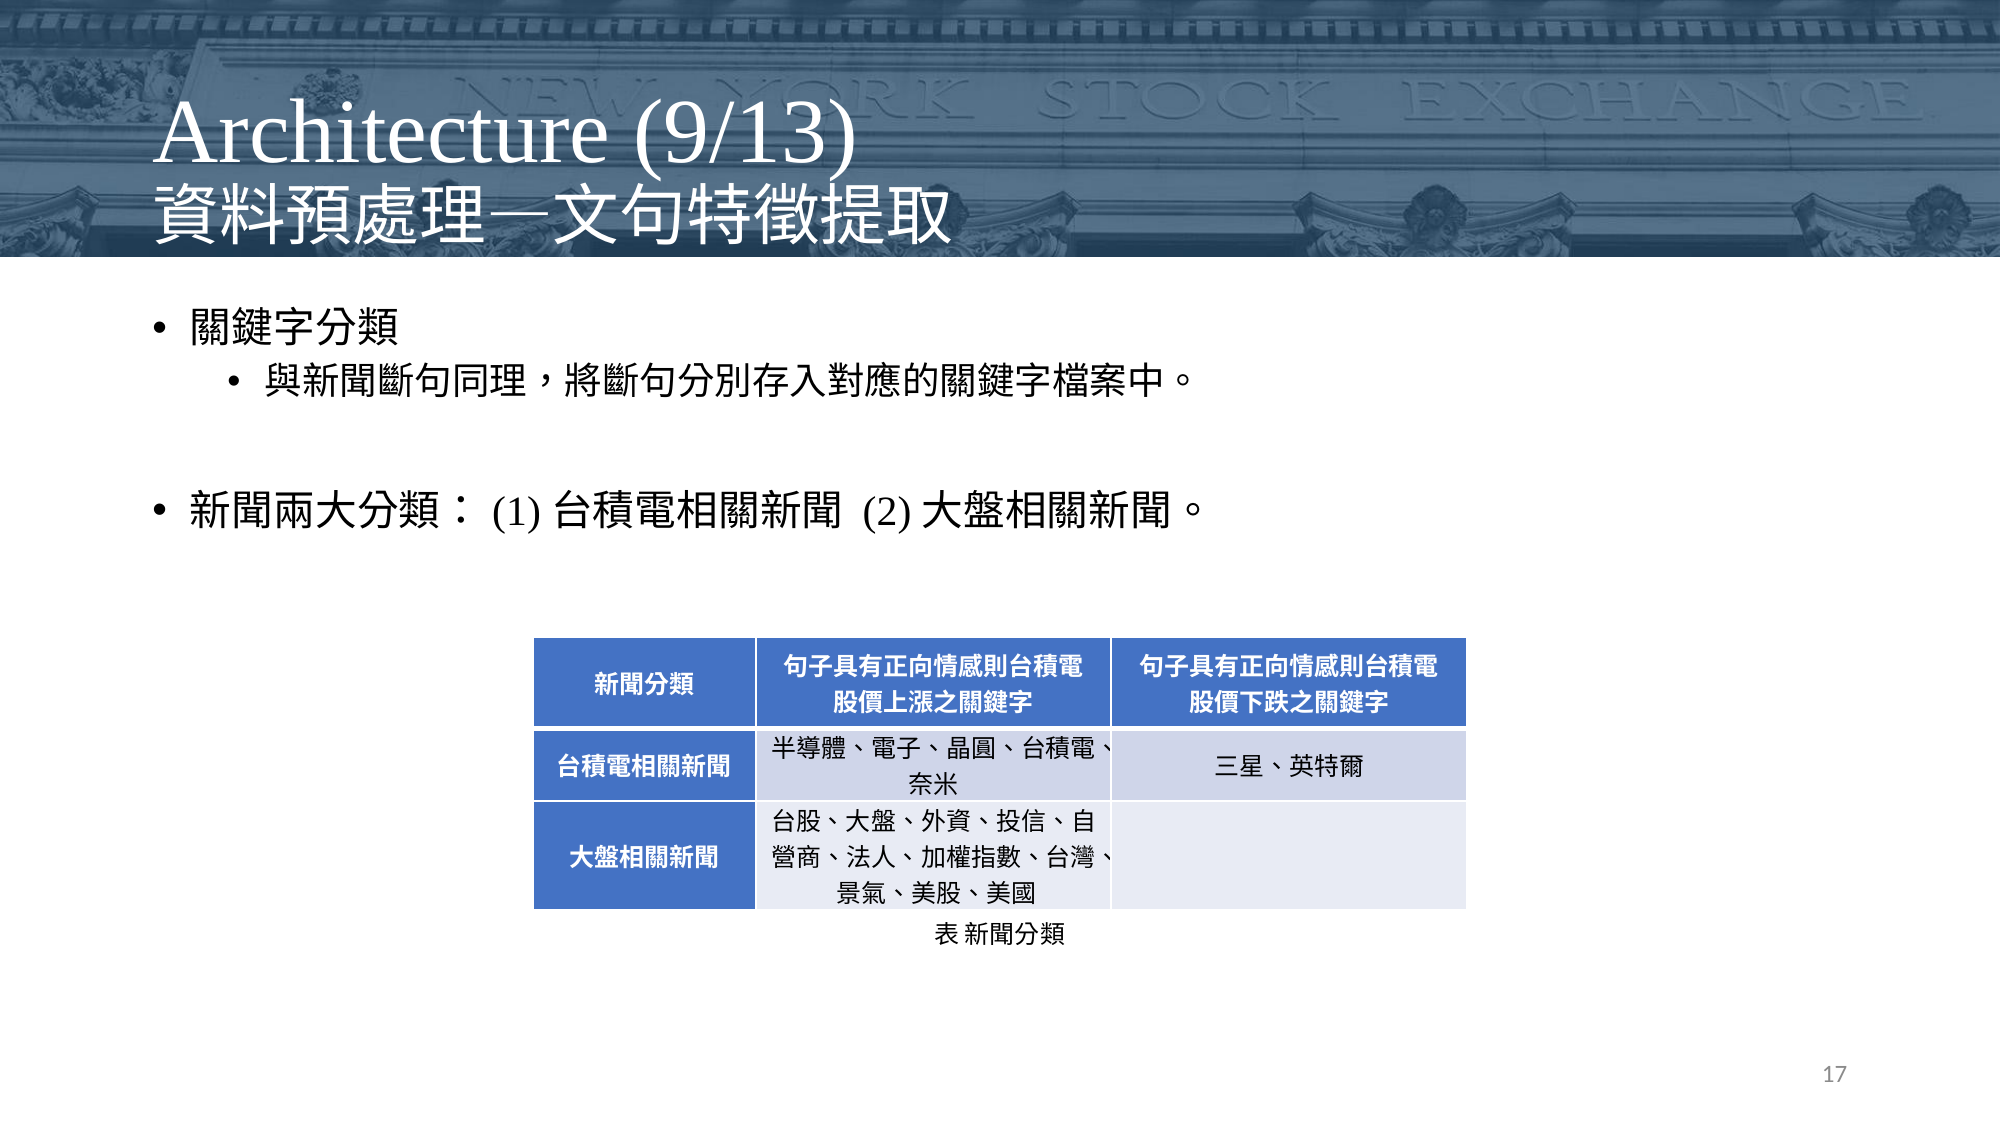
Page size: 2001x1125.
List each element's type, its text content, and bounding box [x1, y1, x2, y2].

text_box 關鍵字分類 與新聞斷句同理，將斷句分別存入對應的關鍵字檔案中。 新聞兩大分類：(1)台積電相關新聞 (2)大盤相關新聞。 [137, 299, 1863, 1014]
title Architecture (9/13) 資料預處理—文句特徵提取 [137, 59, 1863, 278]
slide_number 17 [1412, 1042, 1863, 1103]
picture [0, 0, 2000, 257]
text_box 表 新聞分類 [919, 911, 1081, 956]
